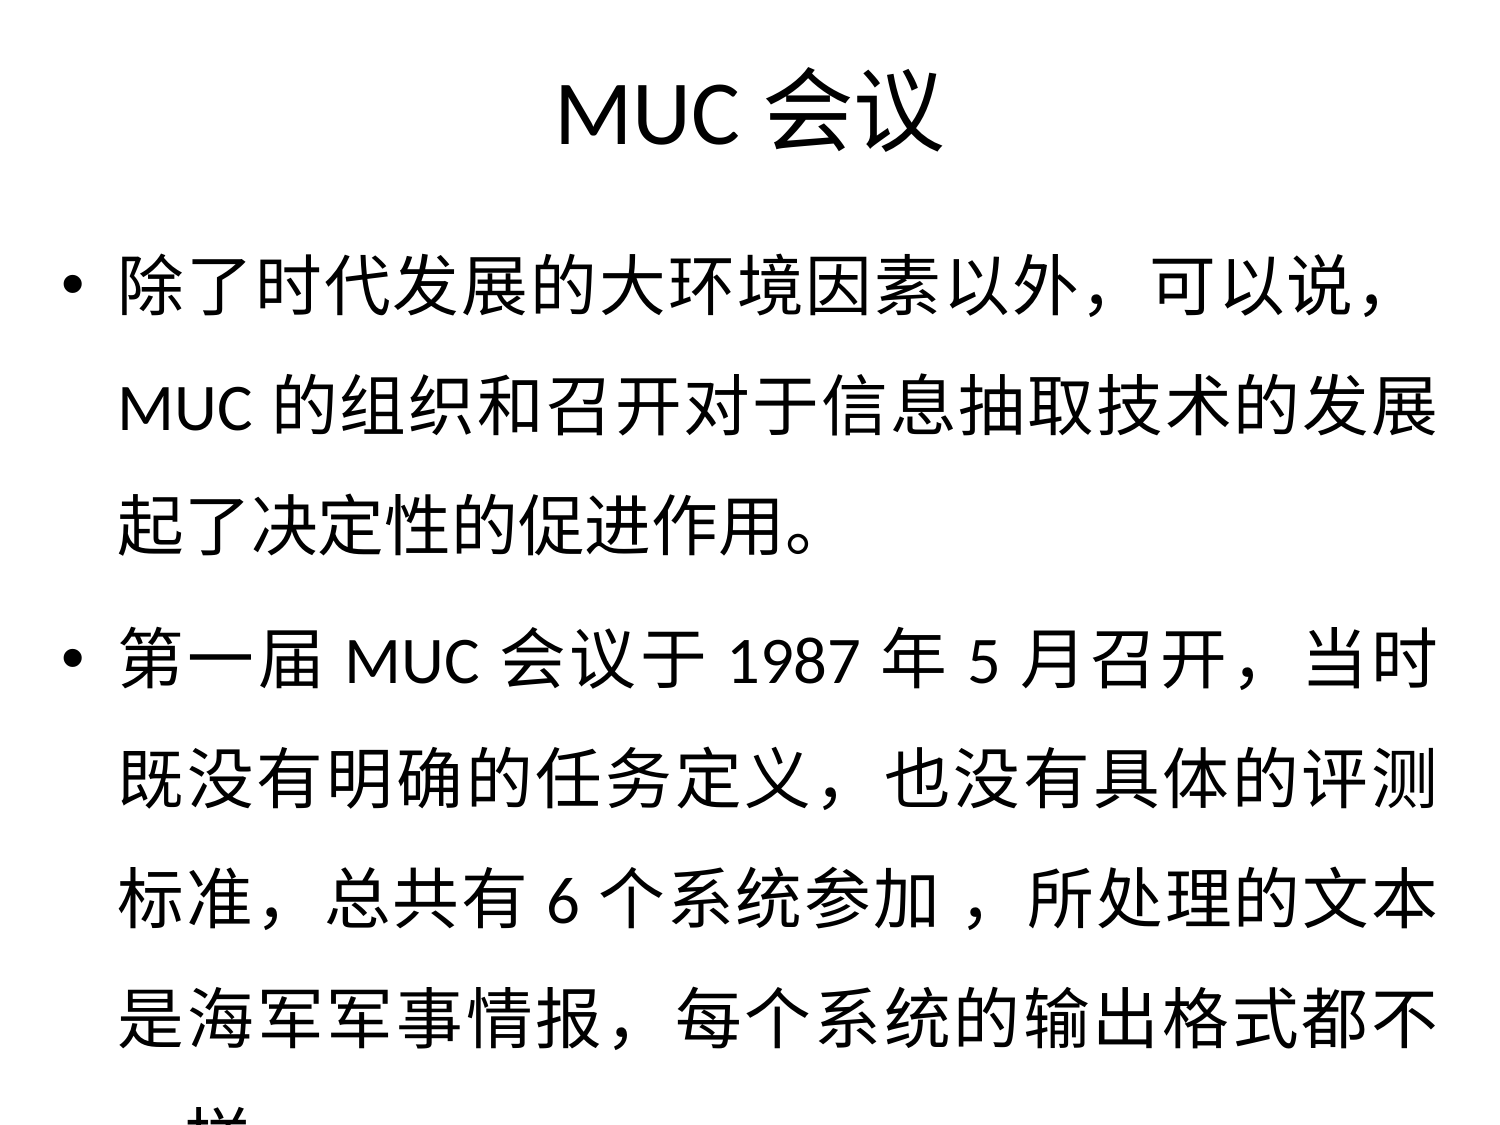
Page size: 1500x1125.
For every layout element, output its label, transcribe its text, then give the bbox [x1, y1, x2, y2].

list 除了时代发展的大环境因素以外，可以说，MUC的组织和召开对于信息抽取技术的发展起了决定性的促进作用。 第一届MUC会议于1987年5月召开，当时既没有明确的任务定义，也没有具体的评测标准，总共有6个系统参加 ，所处理的文本是海军军事情报，每个系统的输出格式都不一样。 [46, 196, 1454, 939]
title MUC会议 [75, 19, 1425, 196]
